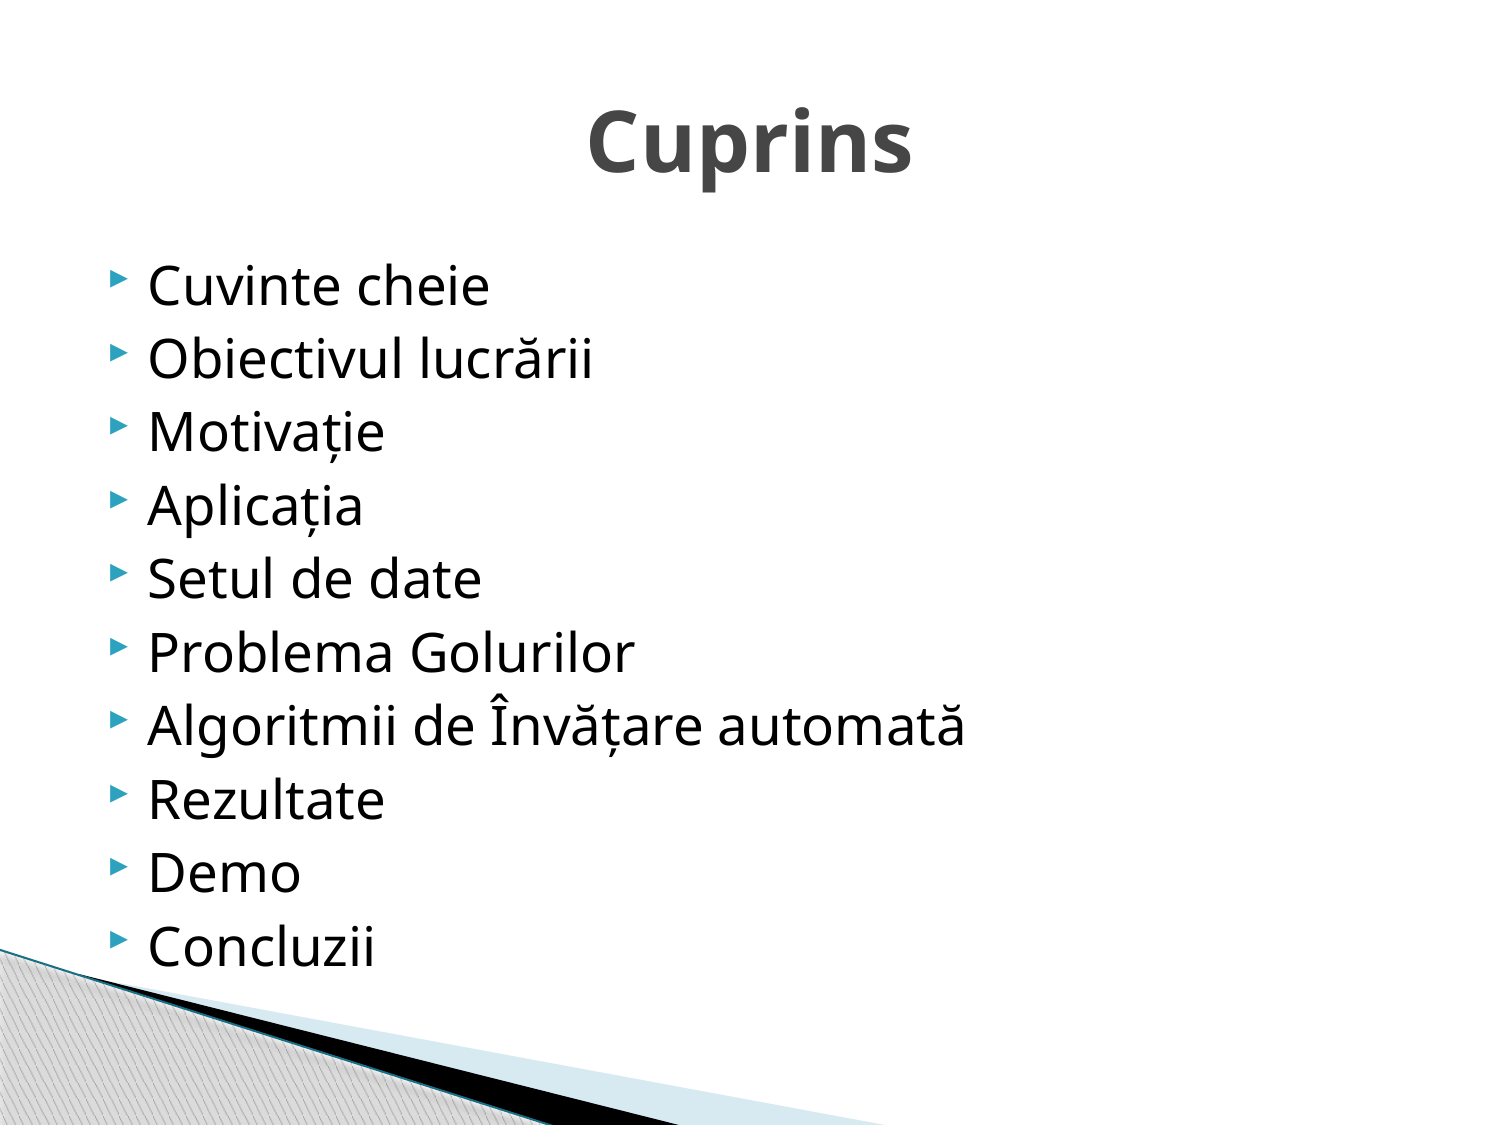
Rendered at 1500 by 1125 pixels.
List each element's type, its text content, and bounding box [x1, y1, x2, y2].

list Cuvinte cheie Obiectivul lucrării Motivație Aplicația Setul de date Problema Golurilor Algoritmii de Învățare automată Rezultate Demo Concluzii [75, 243, 1425, 986]
title Cuprins [75, 45, 1425, 233]
